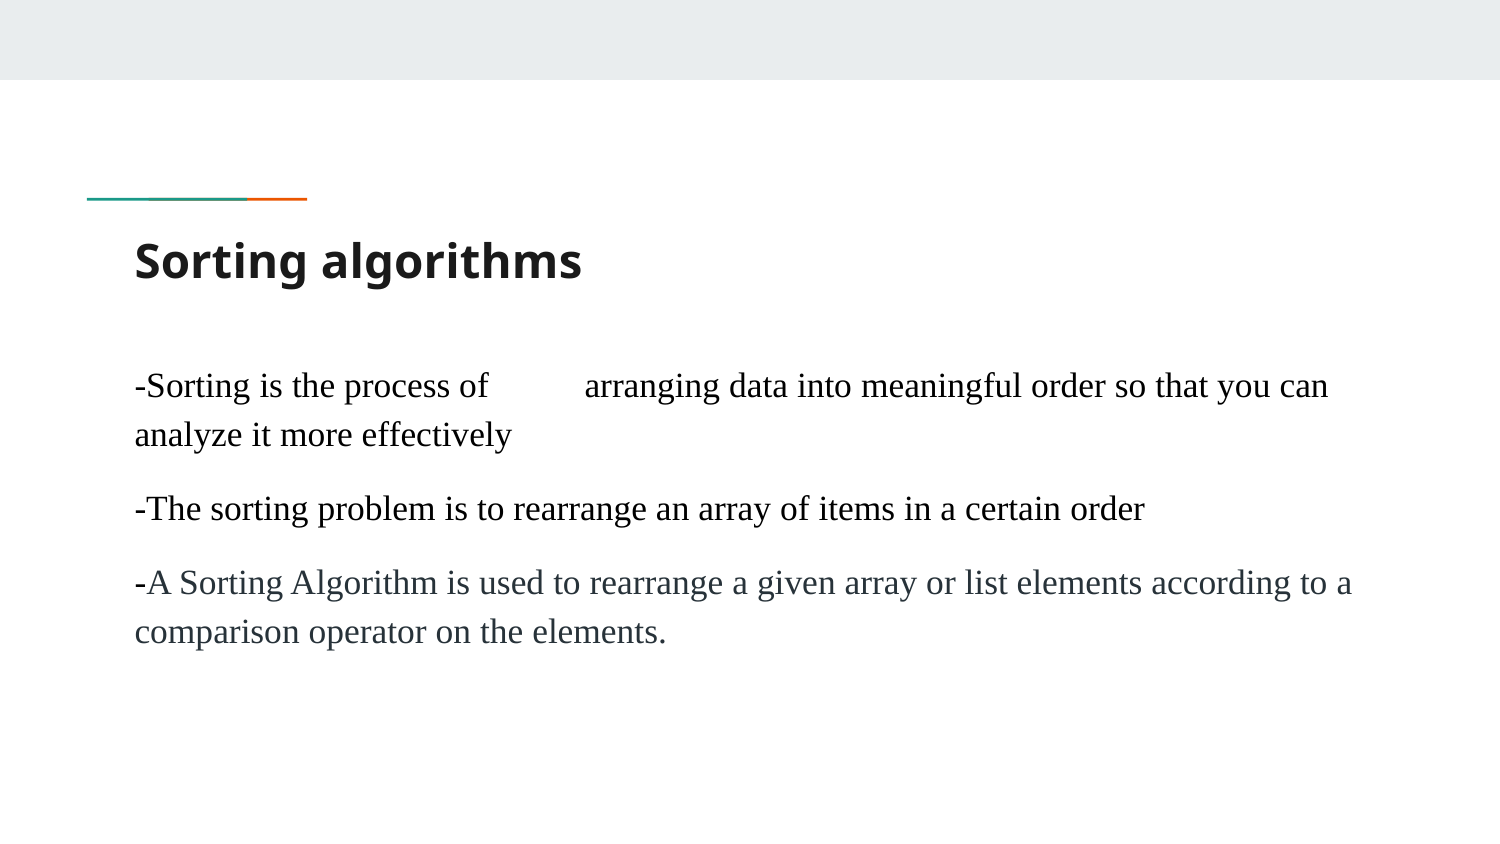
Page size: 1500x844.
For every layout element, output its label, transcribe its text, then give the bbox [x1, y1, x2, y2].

list -Sorting is the process of arranging data into meaningful order so that you can analyze it more effectively -The sorting problem is to rearrange an array of items in a certain order -A Sorting Algorithm is used to rearrange a given array or list elements according to a comparison operator on the elements. [119, 341, 1381, 712]
title Sorting algorithms [119, 216, 1381, 305]
